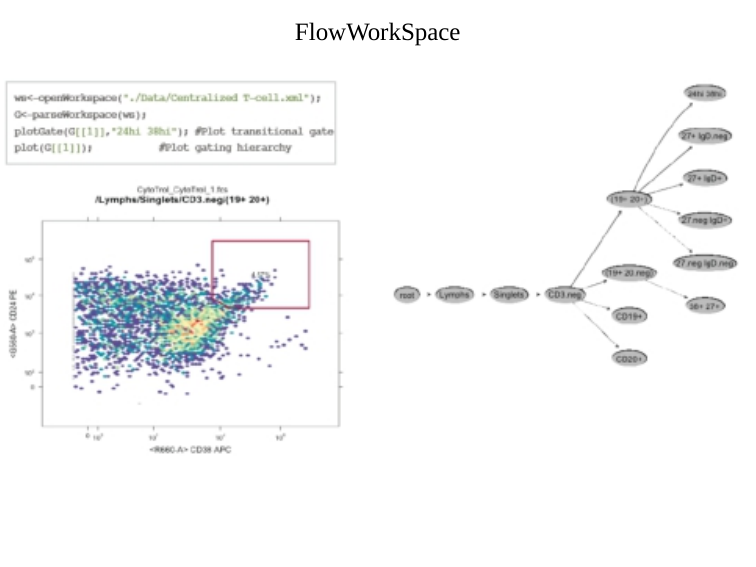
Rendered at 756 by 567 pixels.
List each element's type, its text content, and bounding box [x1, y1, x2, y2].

text_box FlowWorkSpace [295, 15, 461, 46]
picture [2, 66, 754, 463]
